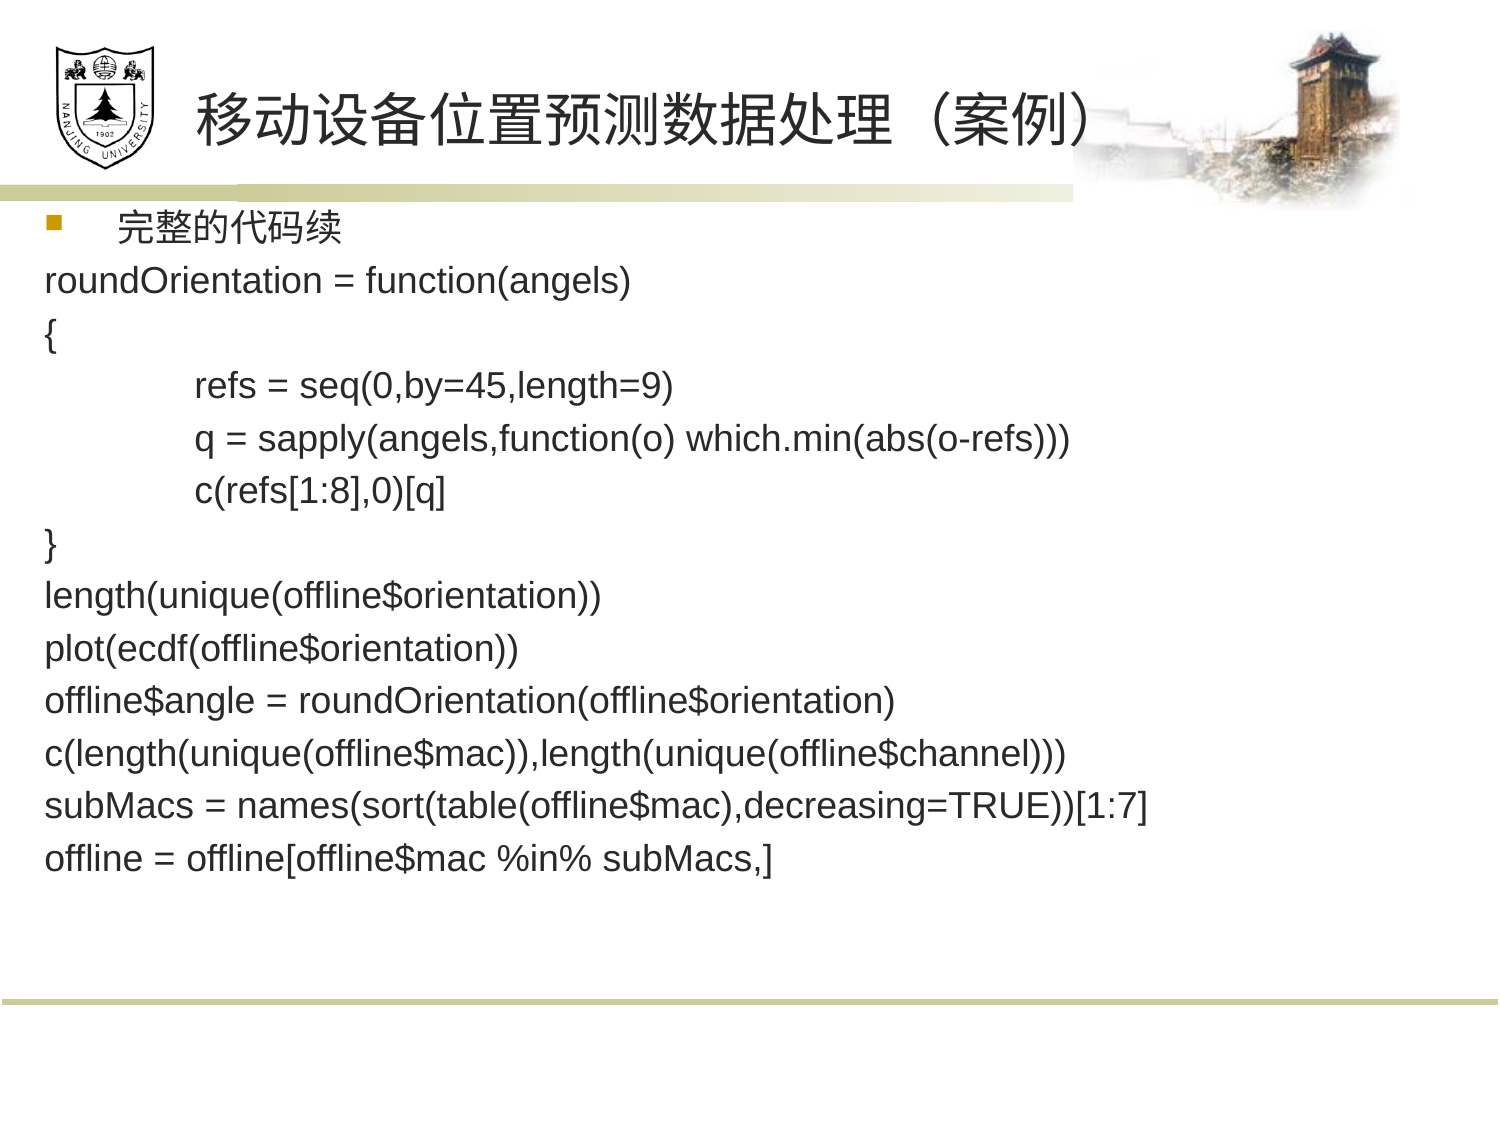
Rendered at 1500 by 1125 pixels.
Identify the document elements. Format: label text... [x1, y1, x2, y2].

list 完整的代码续 roundOrientation = function(angels) { refs = seq(0,by=45,length=9) q = sapply(angels,function(o) which.min(abs(o-refs))) c(refs[1:8],0)[q] } length(unique(offline$orientation)) plot(ecdf(offline$orientation)) offline$angle = roundOrientation(offline$orientation) c(length(unique(offline$mac)),length(unique(offline$channel))) subMacs = names(sort(table(offline$mac),decreasing=TRUE))[1:7] offline = offline[offline$mac %in% subMacs,] [29, 196, 1459, 953]
picture [1073, 30, 1400, 196]
picture [2, 999, 1498, 1005]
picture [50, 42, 160, 173]
title 移动设备位置预测数据处理（案例） [171, 66, 1152, 161]
